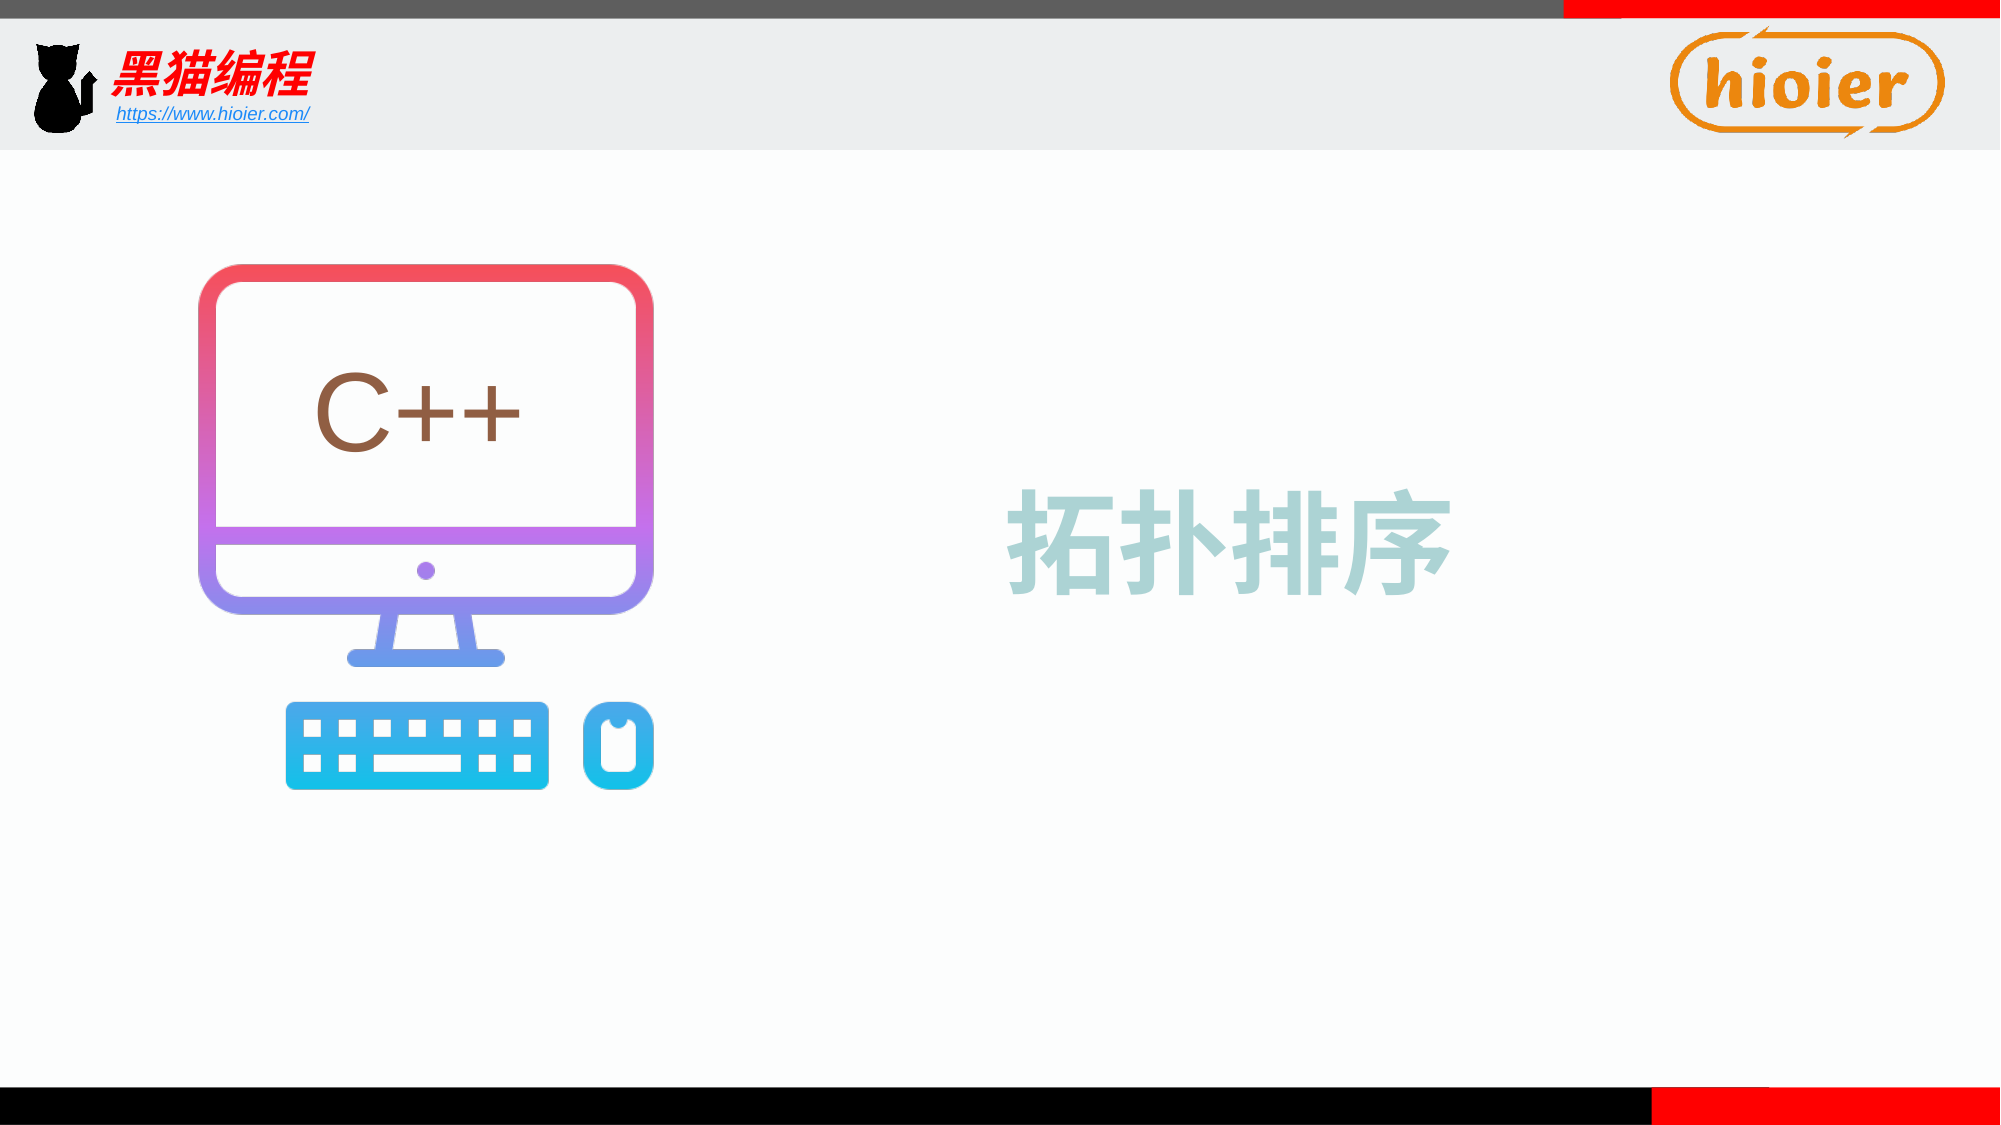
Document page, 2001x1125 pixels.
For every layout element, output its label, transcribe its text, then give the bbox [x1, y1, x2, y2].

text_box [1651, 1087, 2000, 1125]
text_box 拓扑排序 [989, 464, 1470, 615]
picture [1655, 18, 1966, 146]
text_box [0, 0, 1563, 19]
text_box [1563, 0, 2000, 19]
picture [146, 247, 706, 807]
picture [21, 44, 110, 133]
text_box [0, 1087, 1651, 1125]
